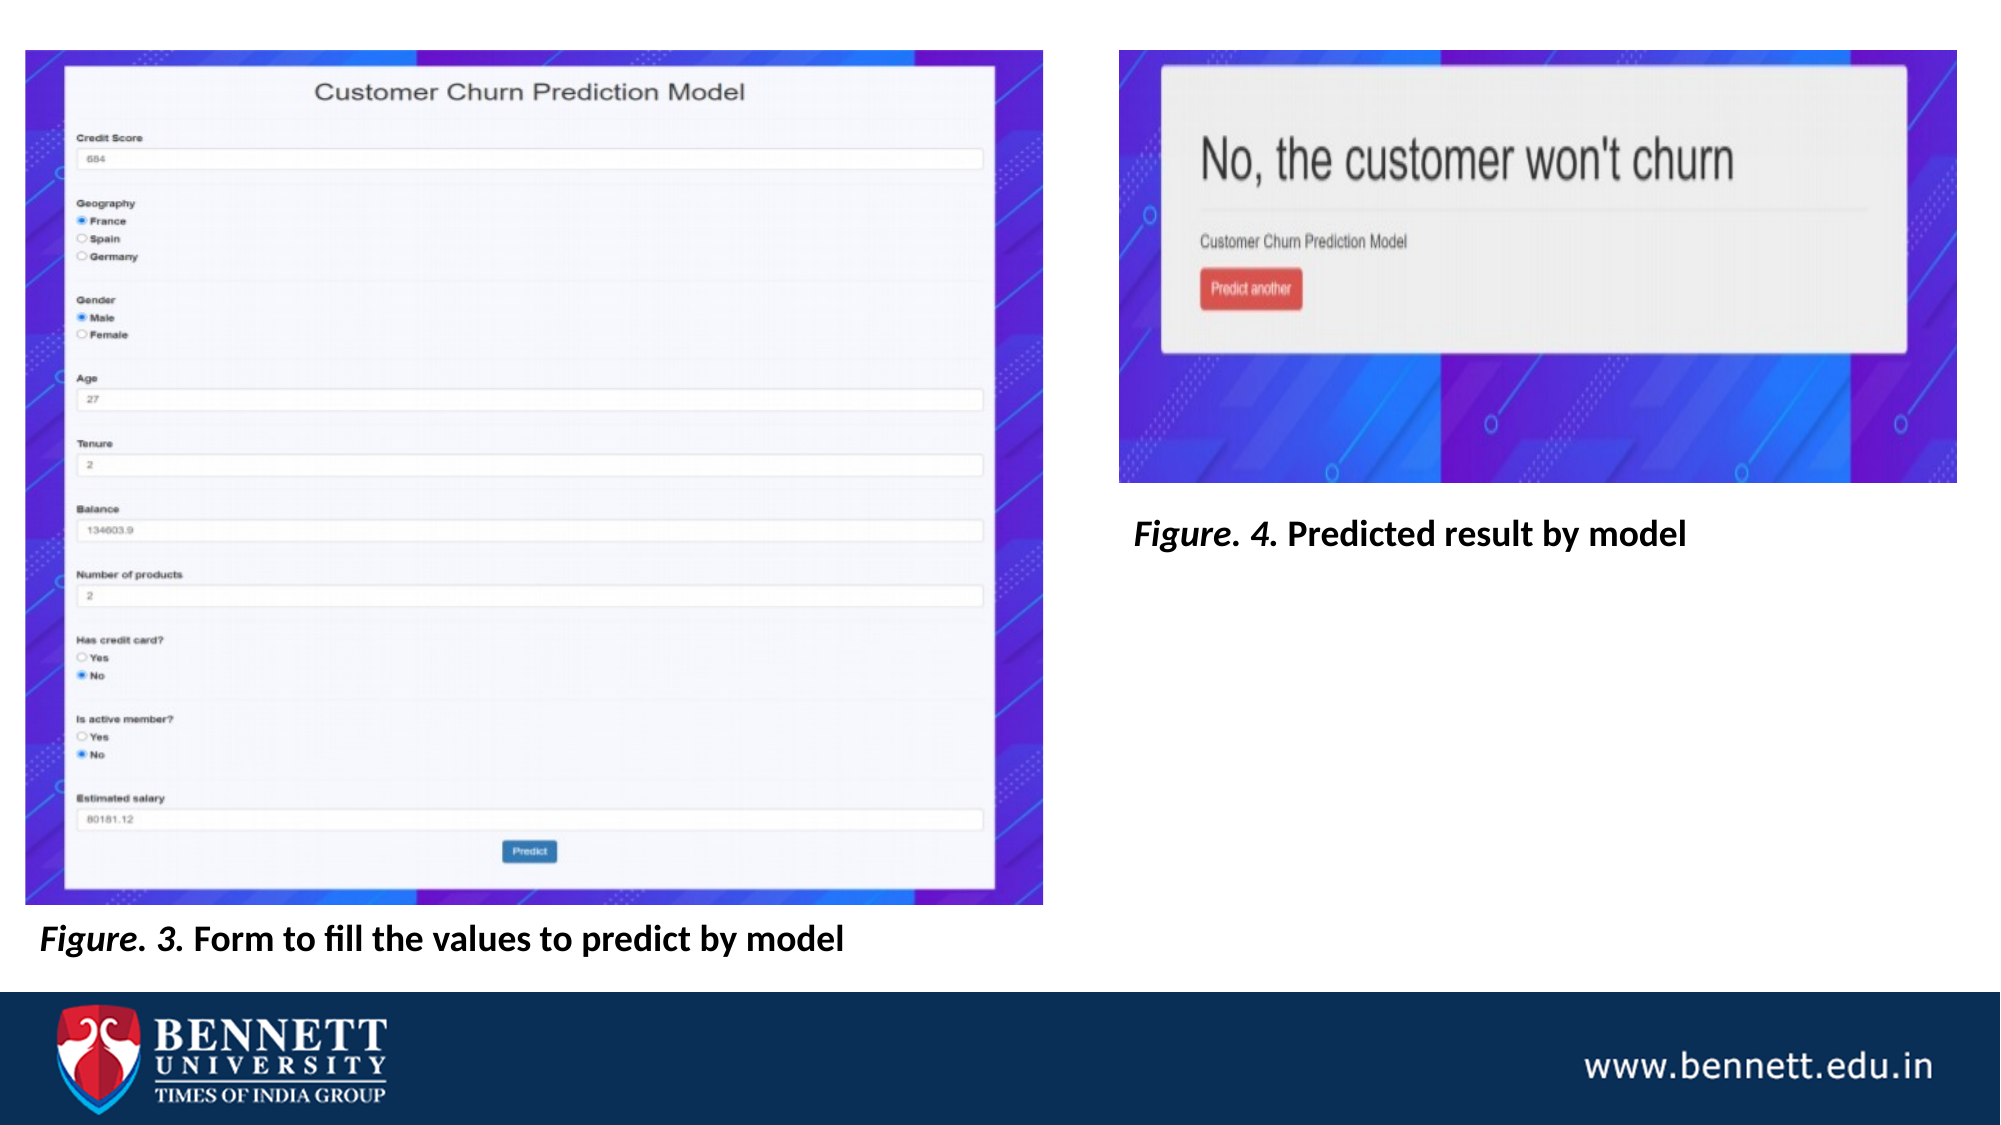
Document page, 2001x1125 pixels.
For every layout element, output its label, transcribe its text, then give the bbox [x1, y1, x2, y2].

text_box Figure. 3. Form to fill the values to predict by model [25, 906, 985, 967]
picture [25, 50, 1044, 905]
picture [1119, 50, 1957, 483]
text_box Figure. 4. Predicted result by model [1119, 501, 1763, 562]
picture [0, 992, 2000, 1125]
